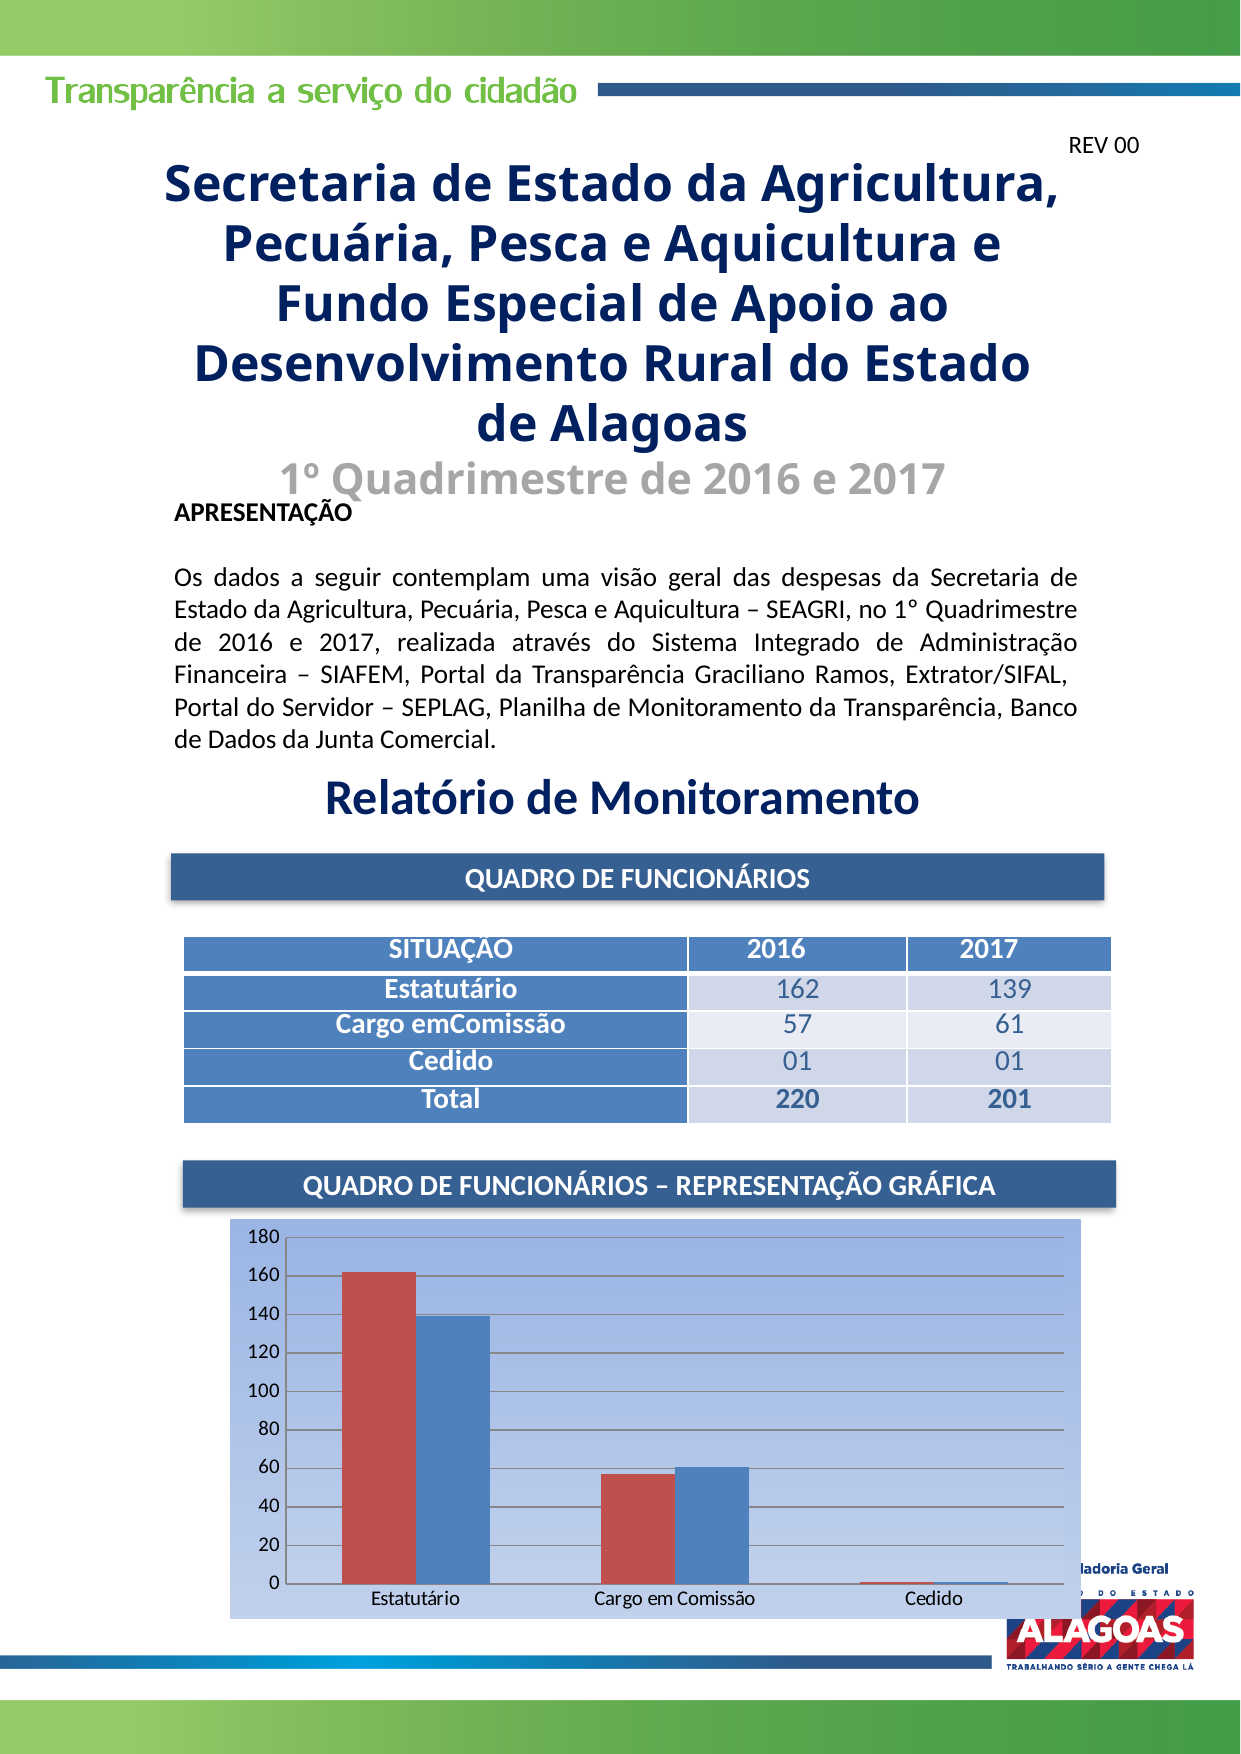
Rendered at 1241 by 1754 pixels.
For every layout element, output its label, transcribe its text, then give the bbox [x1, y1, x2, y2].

text_box APRESENTAÇÃO Os dados a seguir contemplam uma visão geral das despesas da Secretaria de Estado da Agricultura, Pecuária, Pesca e Aquicultura – SEAGRI, no 1º Quadrimestre de 2016 e 2017, realizada através do Sistema Integrado de Administração Financeira – SIAFEM, Portal da Transparência Graciliano Ramos, Extrator/SIFAL, Portal do Servidor – SEPLAG, Planilha de Monitoramento da Transparência, Banco de Dados da Junta Comercial. [159, 487, 1093, 762]
table_cell 139 [908, 976, 1111, 1010]
text_box QUADRO DE FUNCIONÁRIOS [169, 851, 1106, 903]
table_header 2017 [908, 937, 1111, 971]
table_cell 57 [689, 1012, 906, 1048]
table_cell 01 [689, 1049, 906, 1085]
table_cell 162 [689, 976, 906, 1010]
table_cell Cedido [184, 1049, 687, 1085]
table_cell Estatutário [184, 976, 687, 1010]
table_cell Cargo emComissão [184, 1012, 687, 1048]
table_header SITUAÇÃO [184, 937, 687, 971]
table_header 2016 [689, 937, 906, 971]
text_box Relatório de Monitoramento [277, 758, 969, 831]
table_cell 61 [908, 1012, 1111, 1048]
text_box REV 00 [1053, 121, 1155, 166]
text_box Secretaria de Estado da Agricultura, Pecuária, Pesca e Aquicultura e Fundo Especial de Apoio ao Desenvolvimento Rural do Estado de Alagoas 1º Quadrimestre de 2016 e 2017 [144, 144, 1081, 562]
table_cell 201 [908, 1087, 1111, 1123]
table_cell 220 [689, 1087, 906, 1123]
text_box QUADRO DE FUNCIONÁRIOS – REPRESENTAÇÃO GRÁFICA [181, 1158, 1118, 1210]
picture [0, 0, 1241, 1754]
chart [229, 1219, 1081, 1619]
table_cell Total [184, 1087, 687, 1123]
table_cell 01 [908, 1049, 1111, 1085]
